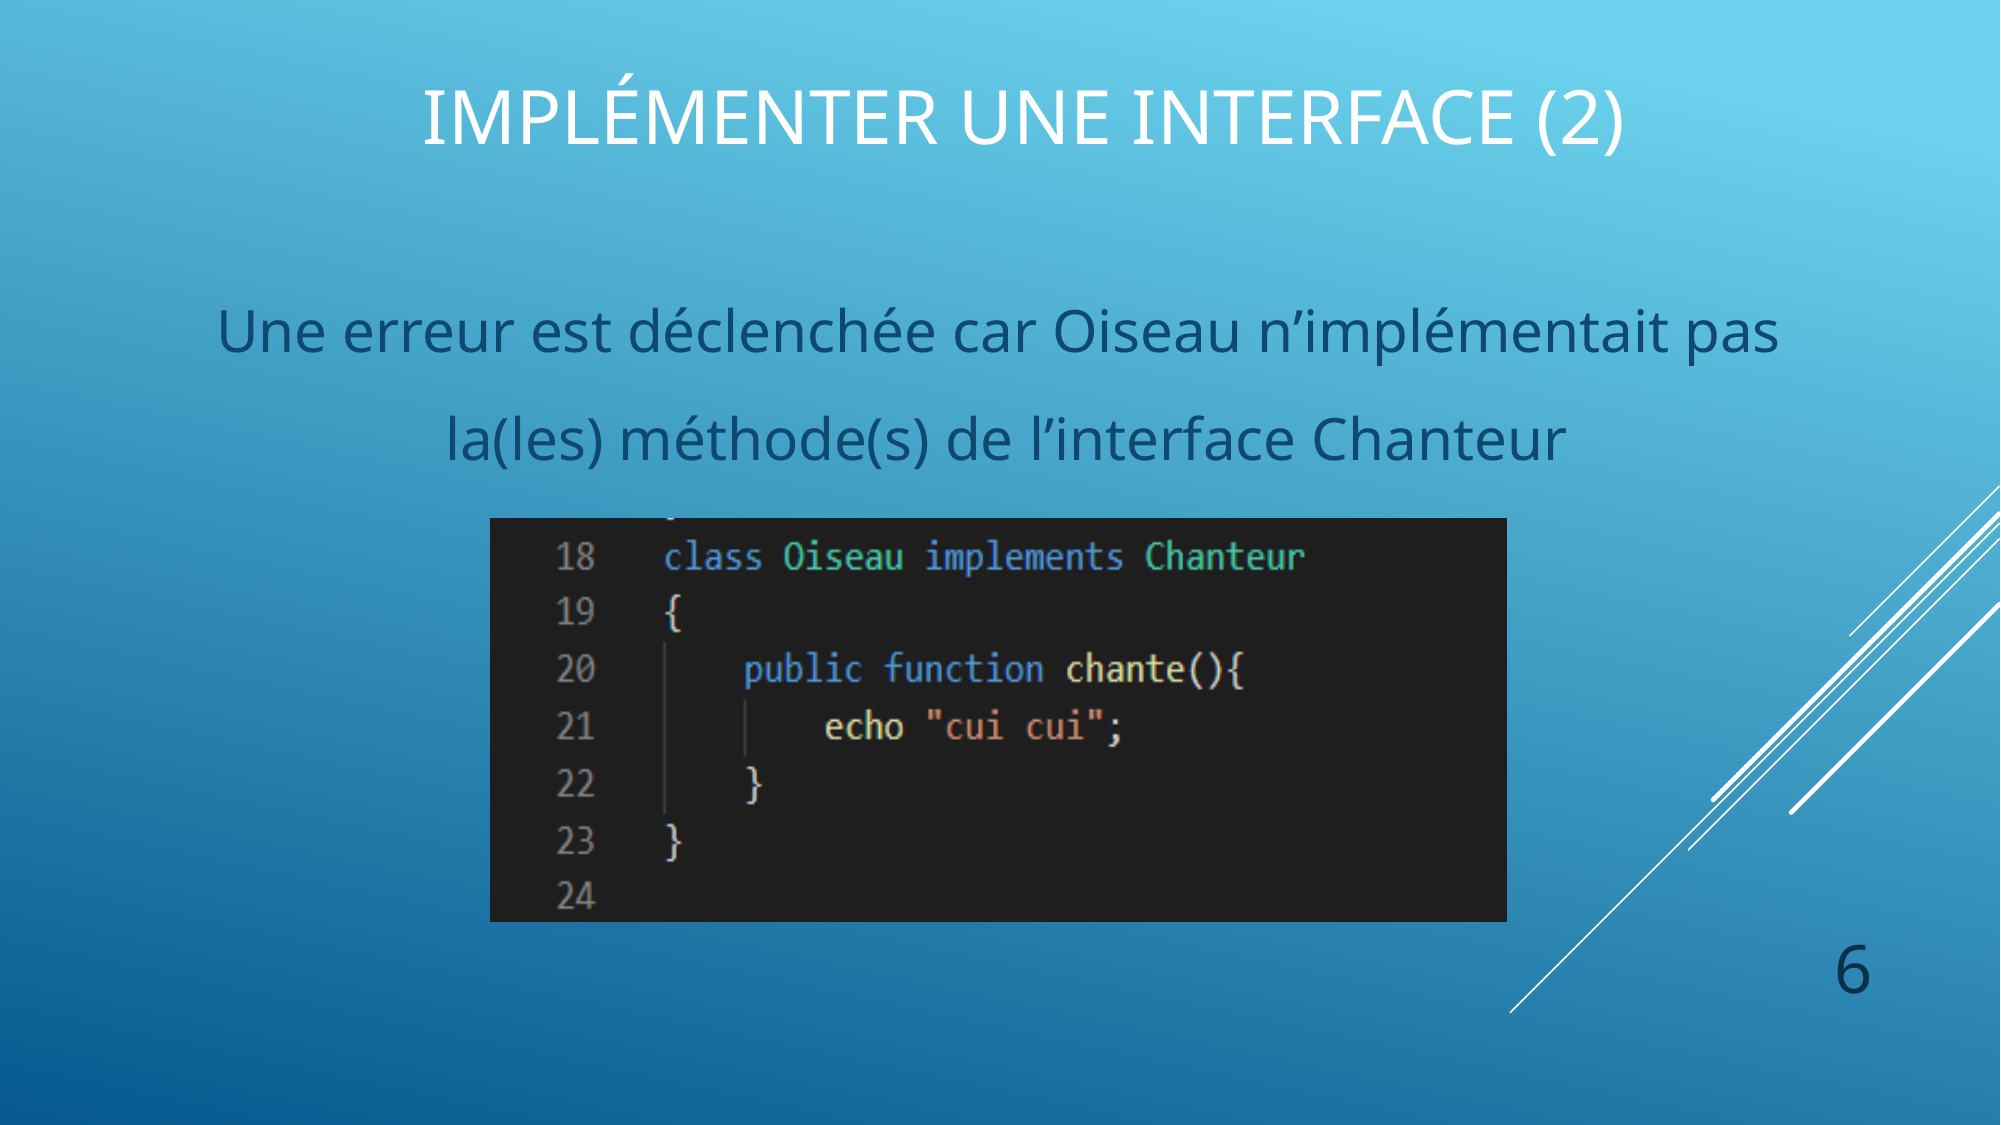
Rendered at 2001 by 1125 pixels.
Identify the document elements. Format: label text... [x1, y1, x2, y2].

title Implémenter une interface (2) [324, 0, 1725, 238]
text_box Une erreur est déclenchée car Oiseau n’implémentait pas la(les) méthode(s) de l’interface Chanteur [129, 204, 1868, 549]
slide_number 6 [1700, 915, 1888, 1025]
picture [490, 518, 1507, 922]
